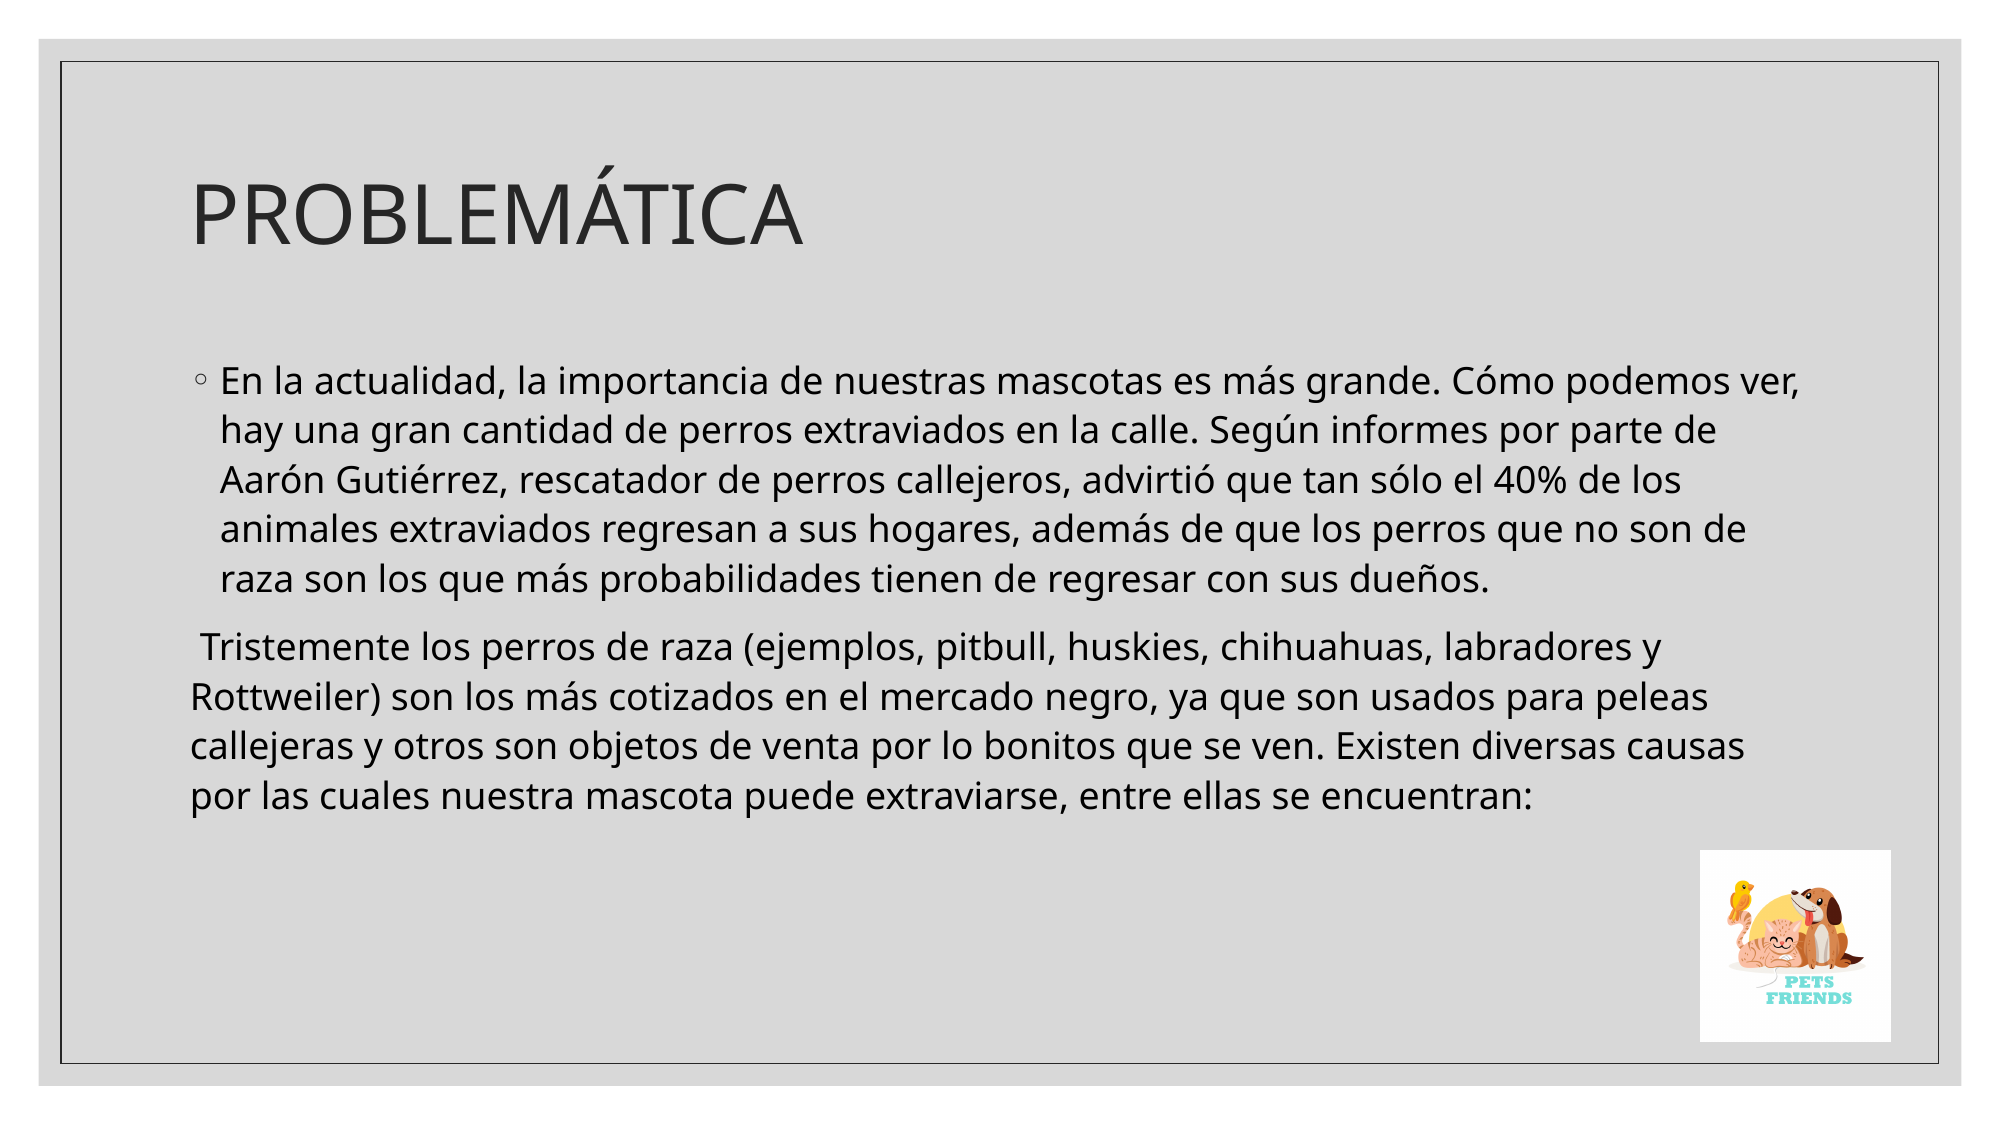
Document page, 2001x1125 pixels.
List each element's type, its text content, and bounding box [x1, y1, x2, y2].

picture [1699, 850, 1891, 1042]
title PROBLEMÁTICA [174, 105, 1825, 331]
list En la actualidad, la importancia de nuestras mascotas es más grande. Cómo podemos ver, hay una gran cantidad de perros extraviados en la calle. Según informes por parte de Aarón Gutiérrez, rescatador de perros callejeros, advirtió que tan sólo el 40% de los animales extraviados regresan a sus hogares, además de que los perros que no son de raza son los que más probabilidades tienen de regresar con sus dueños. Tristemente los perros de raza (ejemplos, pitbull, huskies, chihuahuas, labradores y Rottweiler) son los más cotizados en el mercado negro, ya que son usados para peleas callejeras y otros son objetos de venta por lo bonitos que se ven. Existen diversas causas por las cuales nuestra mascota puede extraviarse, entre ellas se encuentran: [174, 345, 1825, 977]
